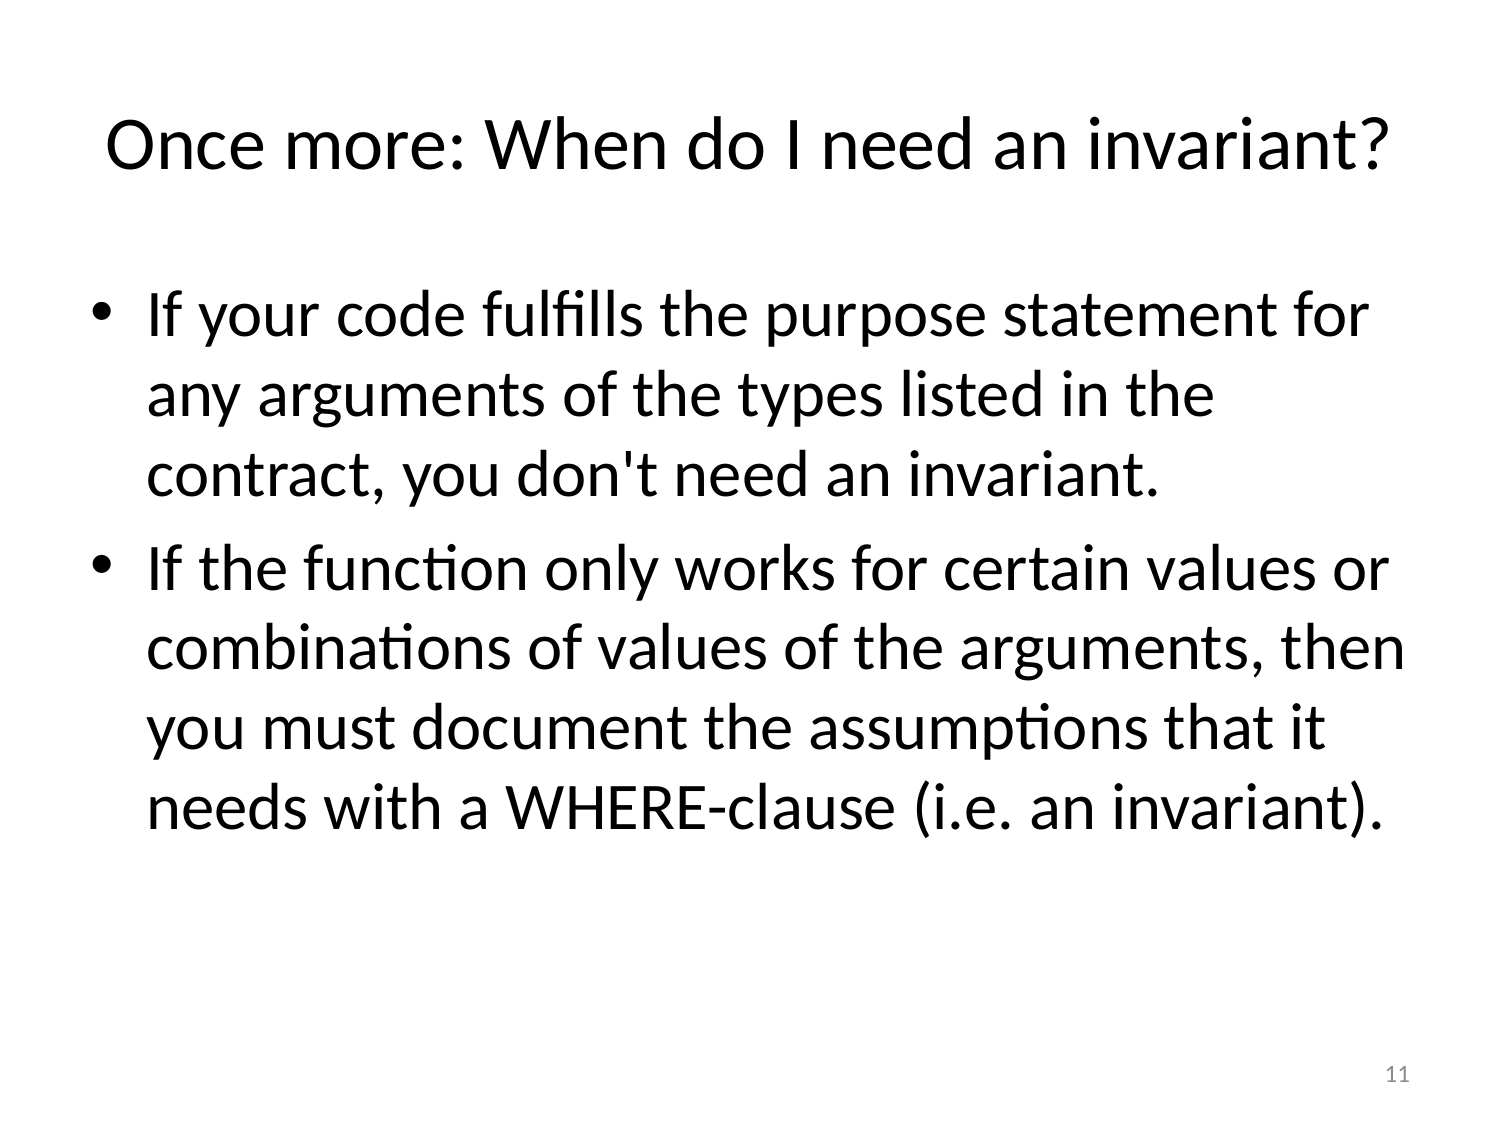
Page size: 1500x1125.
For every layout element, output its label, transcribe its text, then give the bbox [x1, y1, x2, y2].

slide_number 11 [1074, 1042, 1425, 1103]
list If your code fulfills the purpose statement for any arguments of the types listed in the contract, you don't need an invariant. If the function only works for certain values or combinations of values of the arguments, then you must document the assumptions that it needs with a WHERE-clause (i.e. an invariant). [75, 262, 1425, 1005]
title Once more: When do I need an invariant? [75, 45, 1425, 233]
